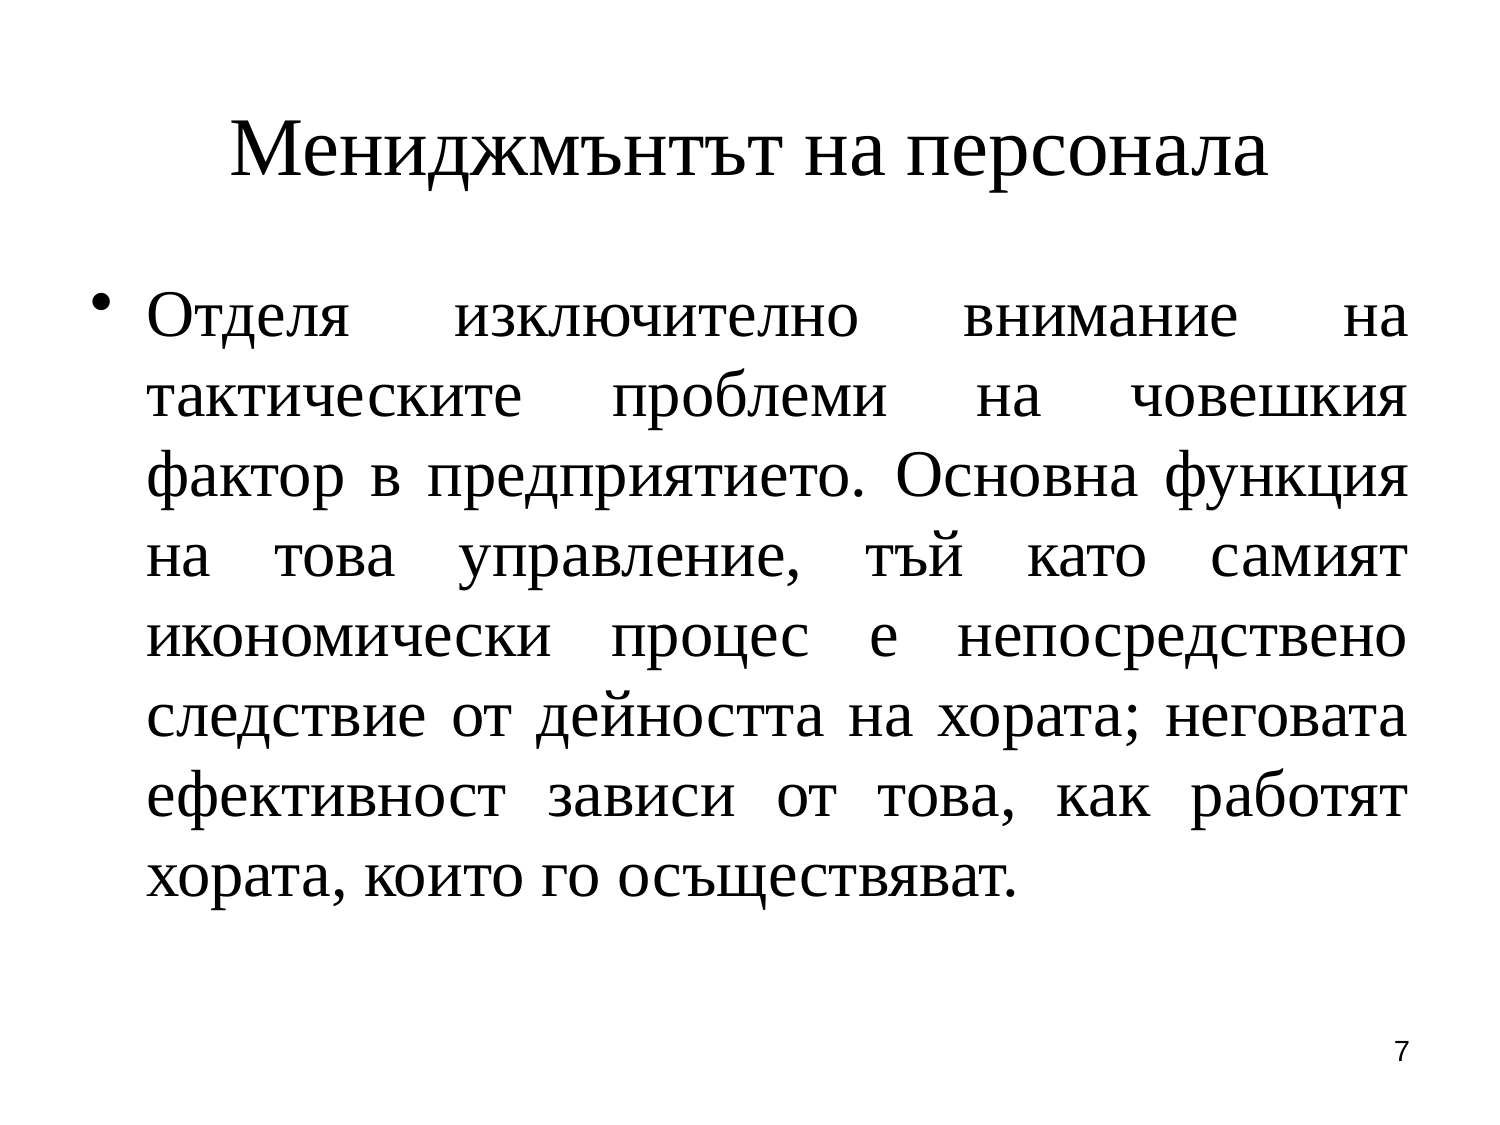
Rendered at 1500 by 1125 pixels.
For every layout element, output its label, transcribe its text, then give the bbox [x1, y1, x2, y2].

list Отделя изключително внимание на тактическите проблеми на човешкия фактор в предприятието. Основна функция на това управление, тъй като самият икономически процес е непосредствено следствие от дейността на хората; неговата ефективност зависи от това, как работят хората, които го осъществяват. [75, 262, 1425, 1005]
title Мениджмънтът на персонала [75, 45, 1425, 233]
slide_number 7 [1074, 1024, 1426, 1103]
